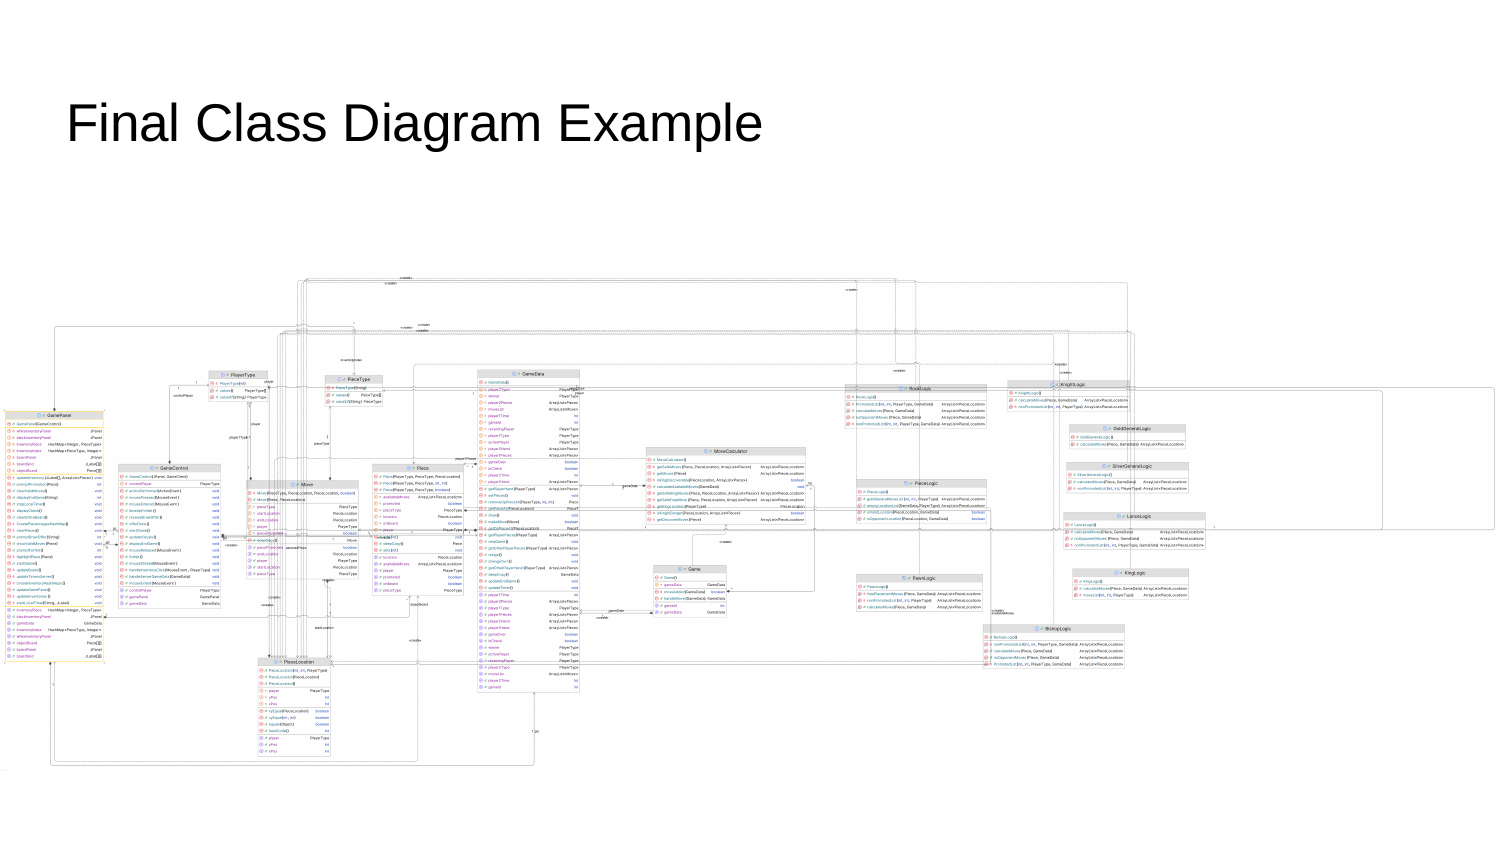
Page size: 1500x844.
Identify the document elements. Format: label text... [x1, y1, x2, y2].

picture [0, 187, 1500, 771]
title Final Class Diagram Example [51, 72, 1449, 167]
